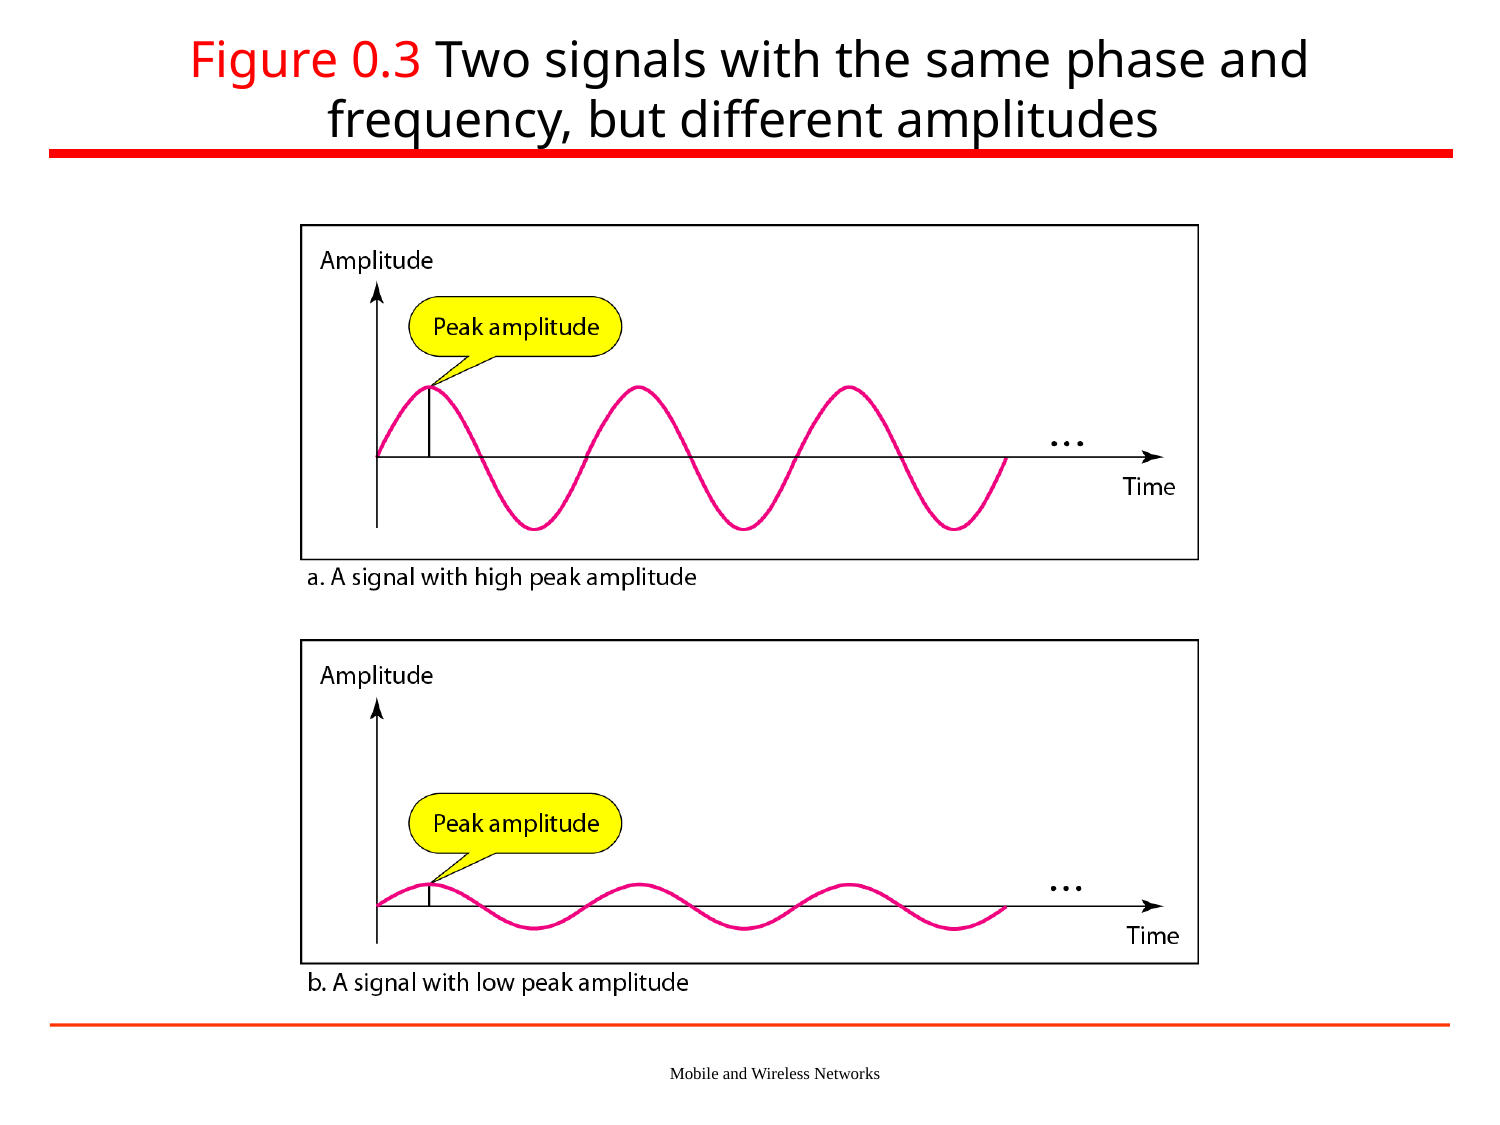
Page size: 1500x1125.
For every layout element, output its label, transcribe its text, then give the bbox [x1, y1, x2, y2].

picture [299, 224, 1199, 997]
title Figure 0.3 Two signals with the same phase and frequency, but different amplitudes [62, 24, 1438, 151]
footer Mobile and Wireless Networks [512, 1037, 1038, 1089]
